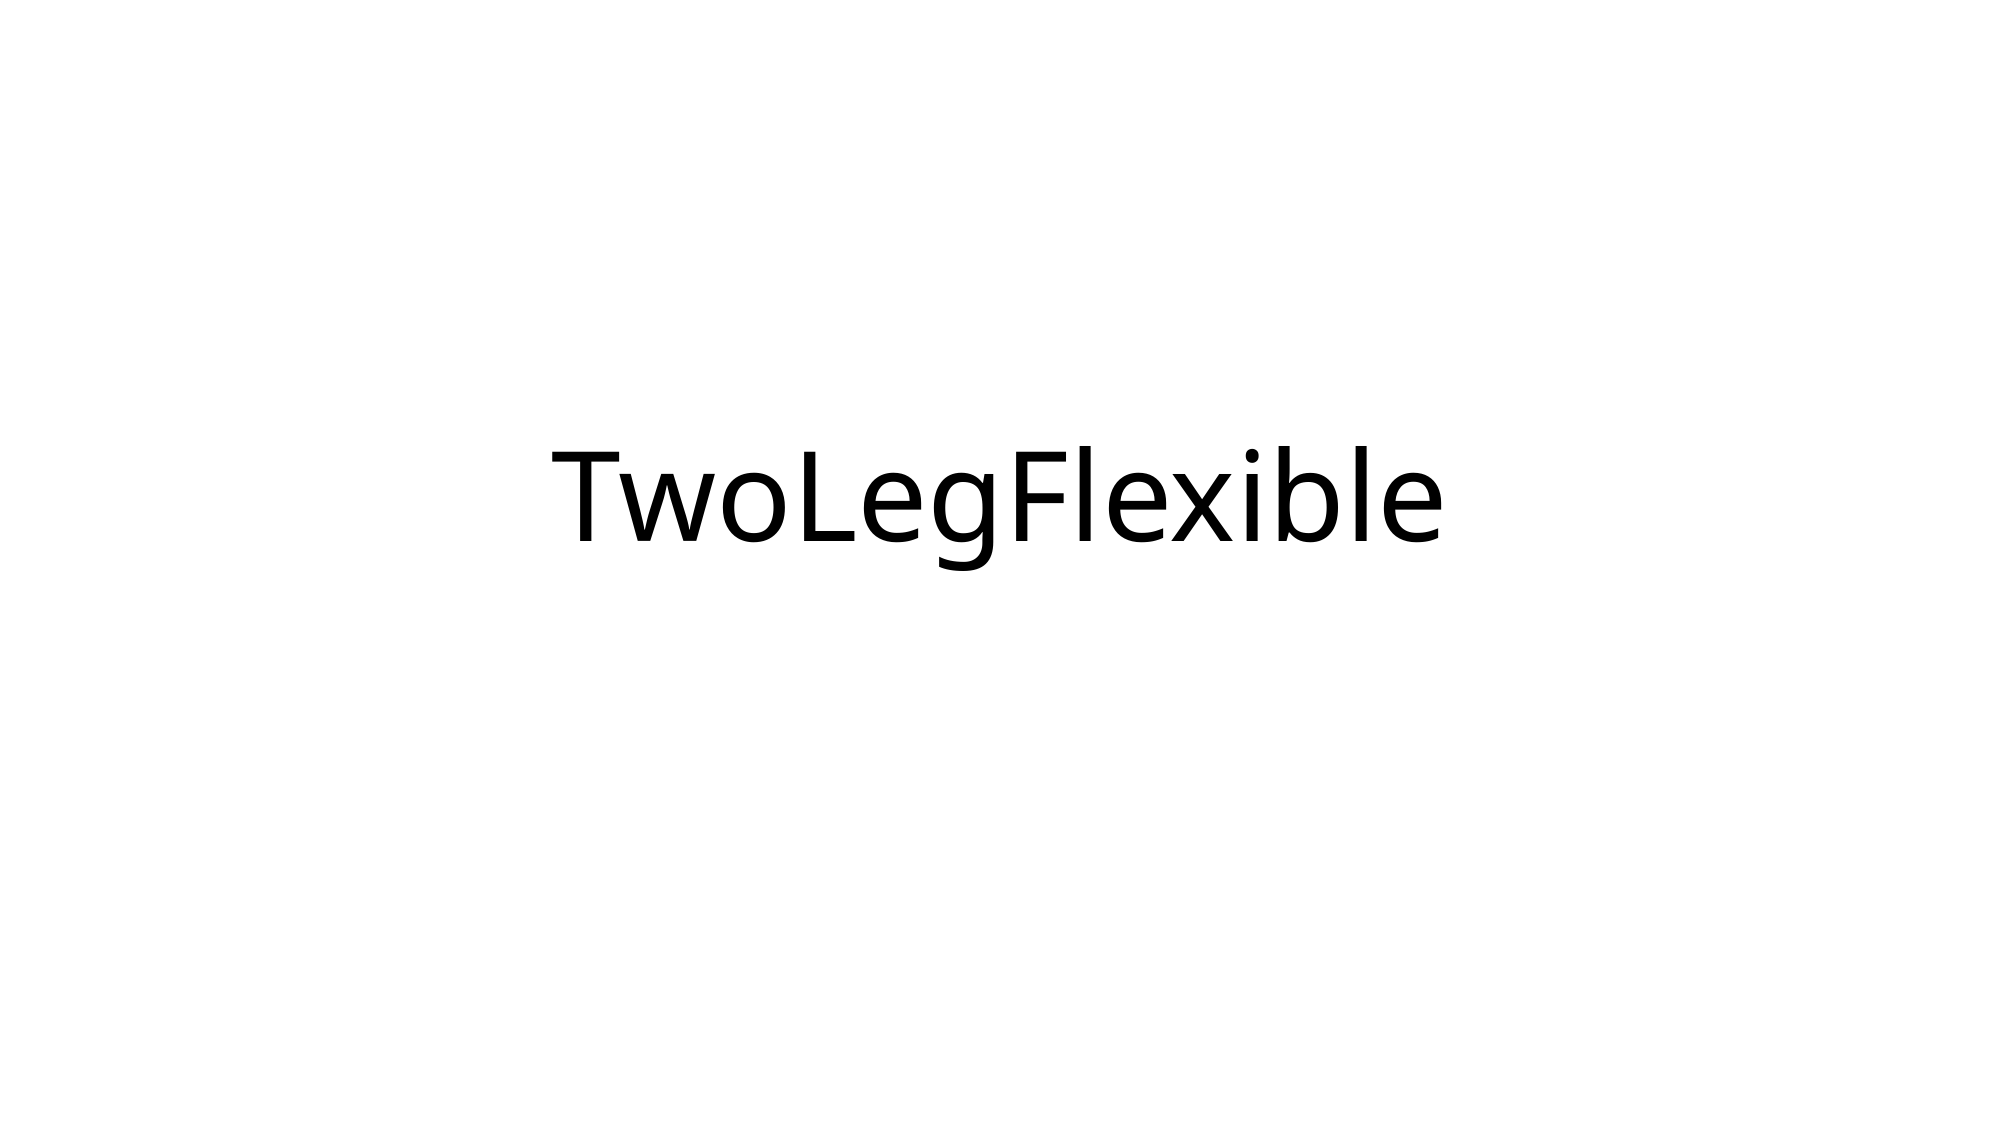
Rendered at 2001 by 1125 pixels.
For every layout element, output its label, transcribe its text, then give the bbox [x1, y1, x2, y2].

title TwoLegFlexible [249, 184, 1750, 576]
